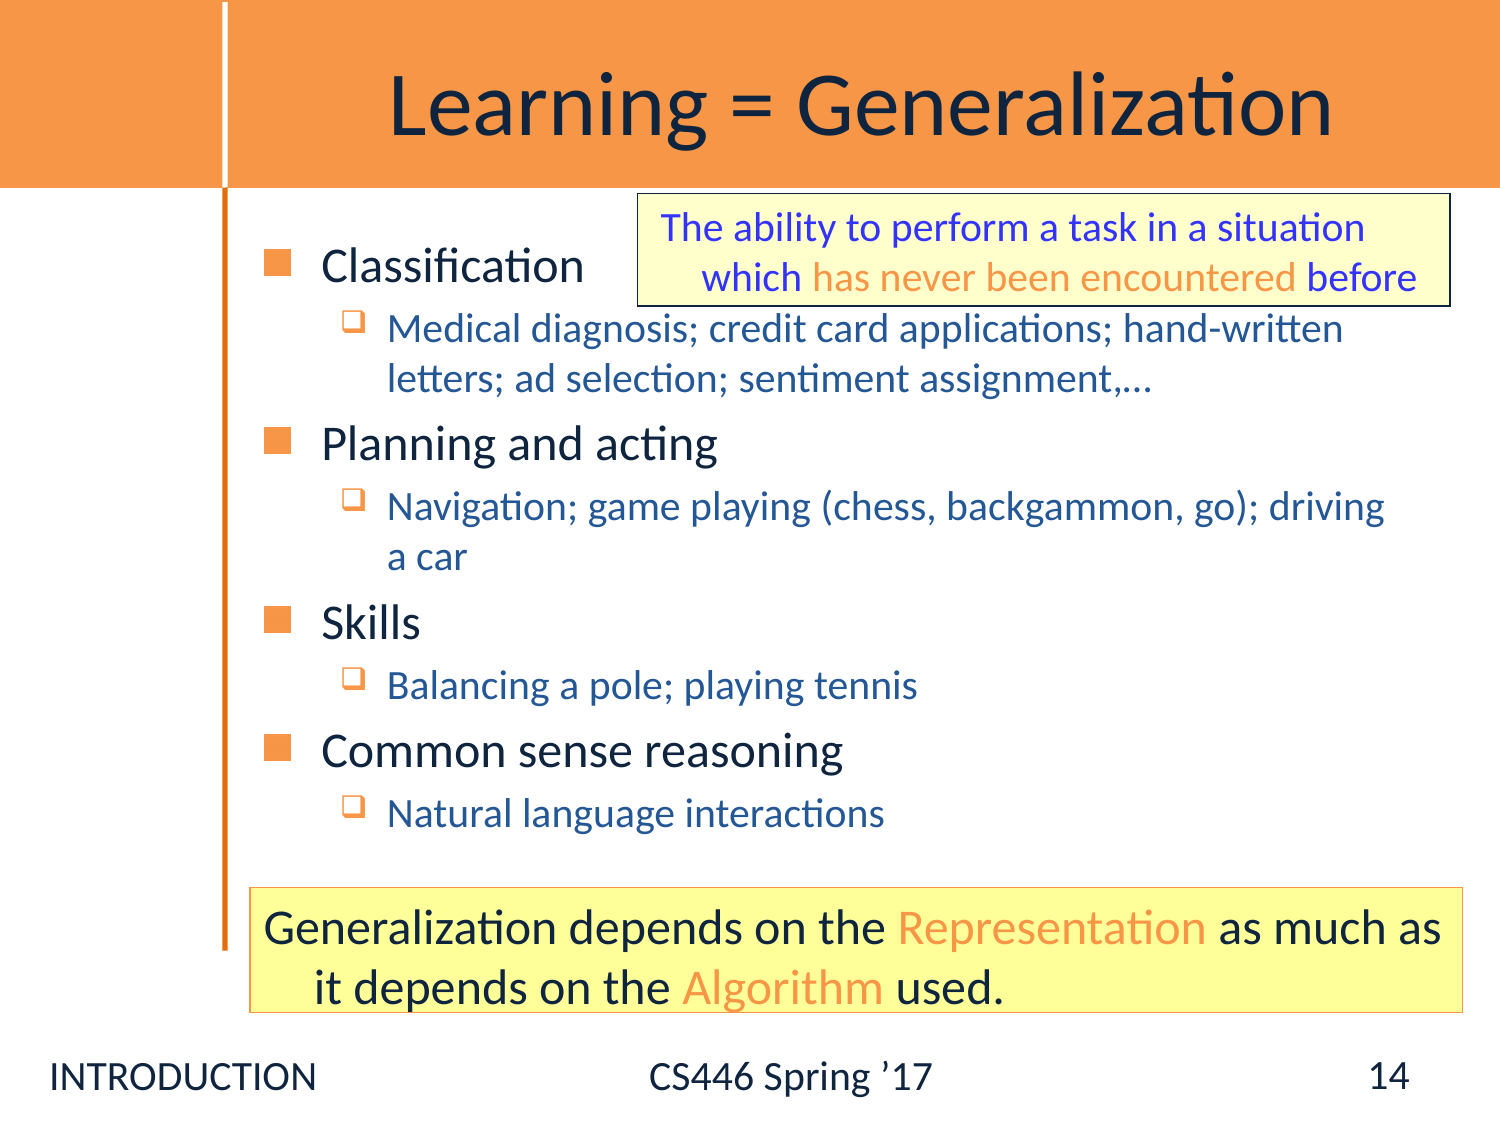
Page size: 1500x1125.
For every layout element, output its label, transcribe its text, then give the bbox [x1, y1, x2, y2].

picture [264, 249, 291, 276]
picture [264, 606, 291, 633]
slide_number 14 [1074, 1042, 1425, 1103]
list Classification Medical diagnosis; credit card applications; hand-written letters; ad selection; sentiment assignment,… Planning and acting Navigation; game playing (chess, backgammon, go); driving a car Skills Balancing a pole; playing tennis Common sense reasoning Natural language interactions [249, 224, 1425, 887]
picture [264, 427, 291, 454]
text_box Generalization depends on the Representation as much as it depends on the Algorithm used. [249, 887, 1463, 1013]
picture [264, 734, 291, 761]
title Learning = Generalization [225, 5, 1500, 193]
text_box The ability to perform a task in a situation which has never been encountered before [637, 193, 1450, 306]
